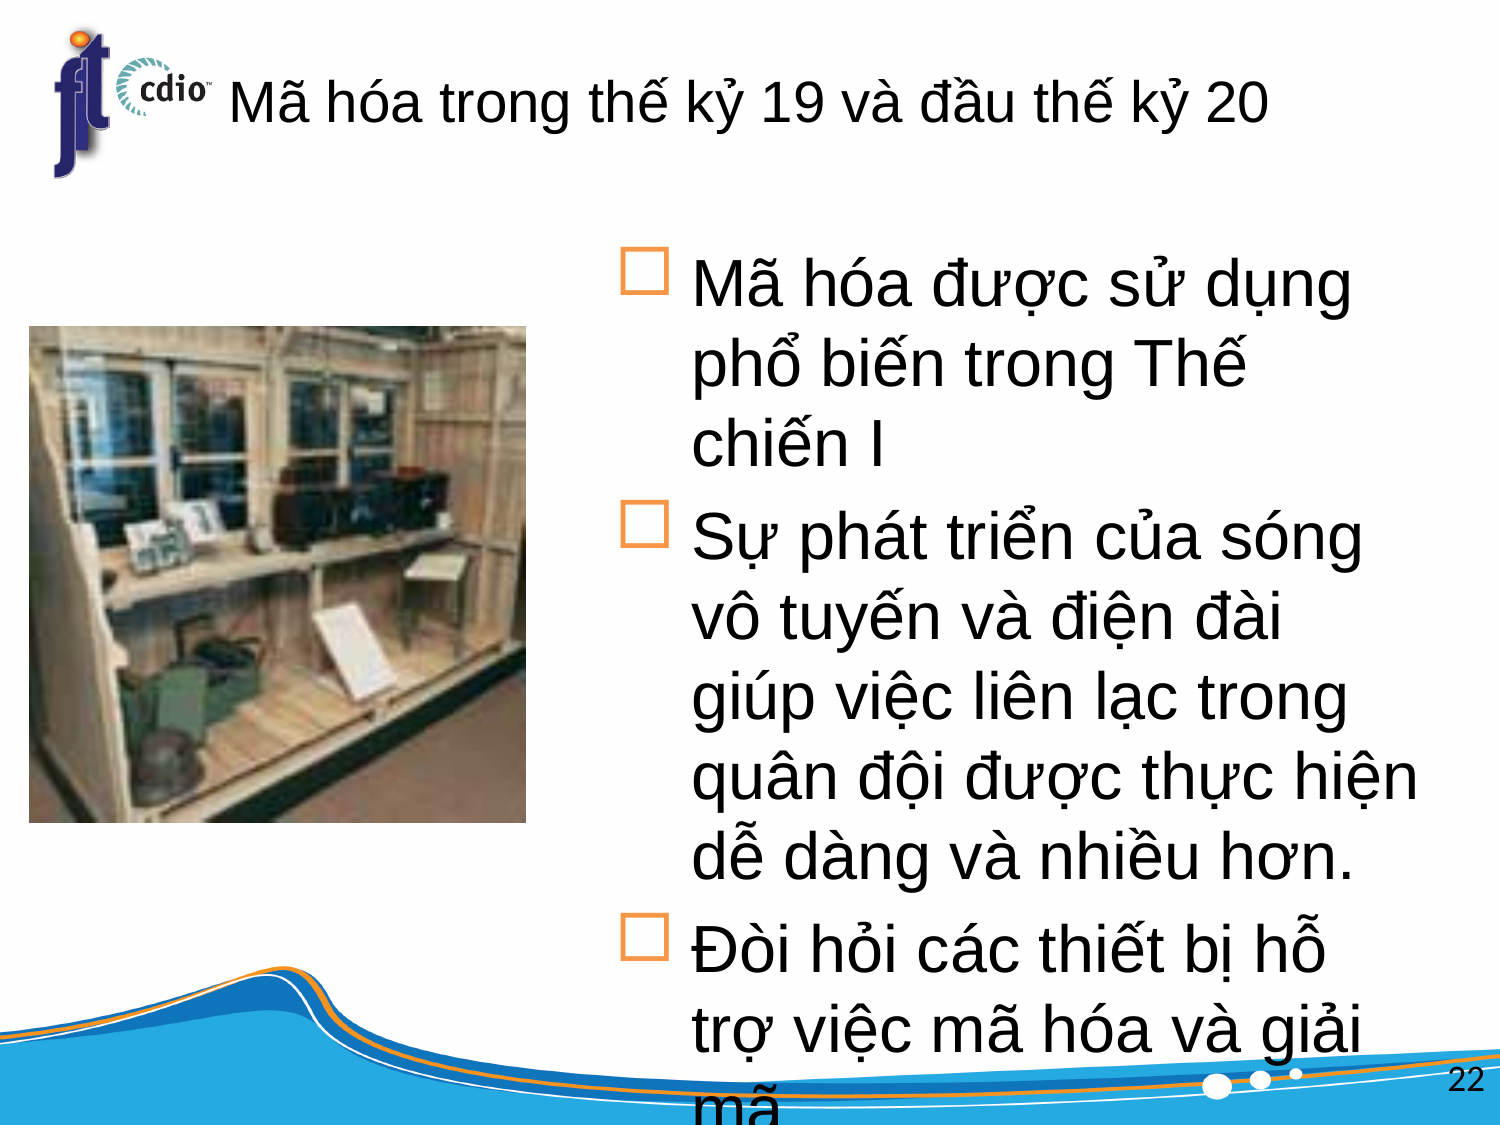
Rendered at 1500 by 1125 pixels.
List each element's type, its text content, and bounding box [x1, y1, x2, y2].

text_box [1149, 1046, 1500, 1125]
picture [0, 0, 1500, 1125]
title Mã hóa trong thế kỷ 19 và đầu thế kỷ 20 [62, 59, 1438, 138]
list Mã hóa được sử dụng phổ biến trong Thế chiến I Sự phát triển của sóng vô tuyến và điện đài giúp việc liên lạc trong quân đội được thực hiện dễ dàng và nhiều hơn. Đòi hỏi các thiết bị hỗ trợ việc mã hóa và giải mã Các máy mã hóa ra đời [600, 232, 1438, 880]
